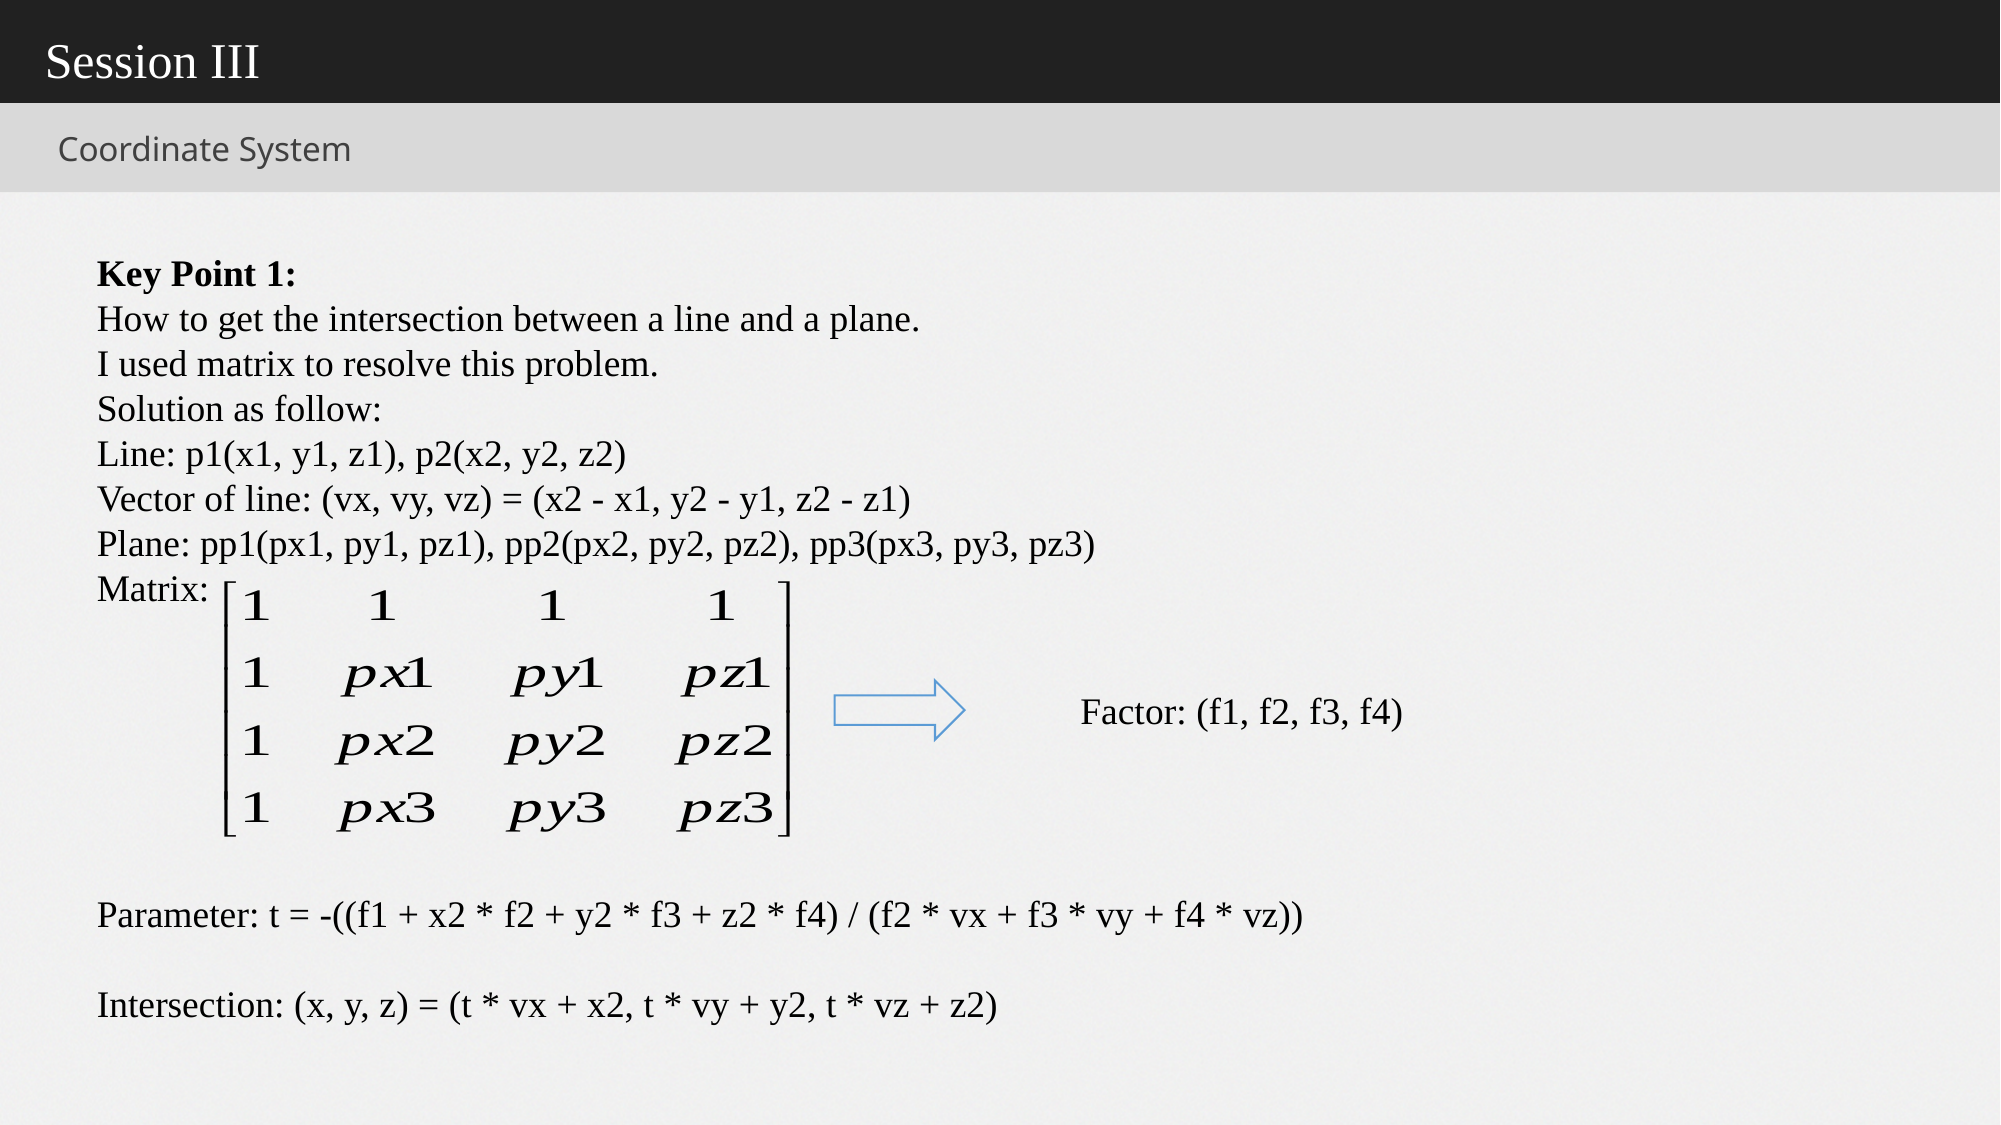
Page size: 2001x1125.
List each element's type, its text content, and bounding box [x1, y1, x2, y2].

text_box Key Point 1: How to get the intersection between a line and a plane. I used matrix to resolve this problem. Solution as follow: Line: p1(x1, y1, z1), p2(x2, y2, z2) Vector of line: (vx, vy, vz) = (x2 - x1, y2 - y1, z2 - z1) Plane: pp1(px1, py1, pz1), pp2(px2, py2, pz2), pp3(px3, py3, pz3) Matrix: [82, 241, 1426, 617]
text_box Session III [29, 21, 386, 97]
text_box [833, 678, 967, 743]
text_box [0, 0, 2000, 103]
text_box Factor: (f1, f2, f3, f4) [1065, 679, 1529, 739]
text_box Coordinate System [42, 120, 368, 176]
text_box Parameter: t = -((f1 + x2 * f2 + y2 * f3 + z2 * f4) / (f2 * vx + f3 * vy + f4 * vz)) Intersection: (x, y, z) = (t * vx + x2, t * vy + y2, t * vz + z2) [82, 882, 1405, 1033]
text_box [208, 574, 813, 845]
text_box [0, 103, 2000, 193]
text_box [0, 193, 2000, 1125]
